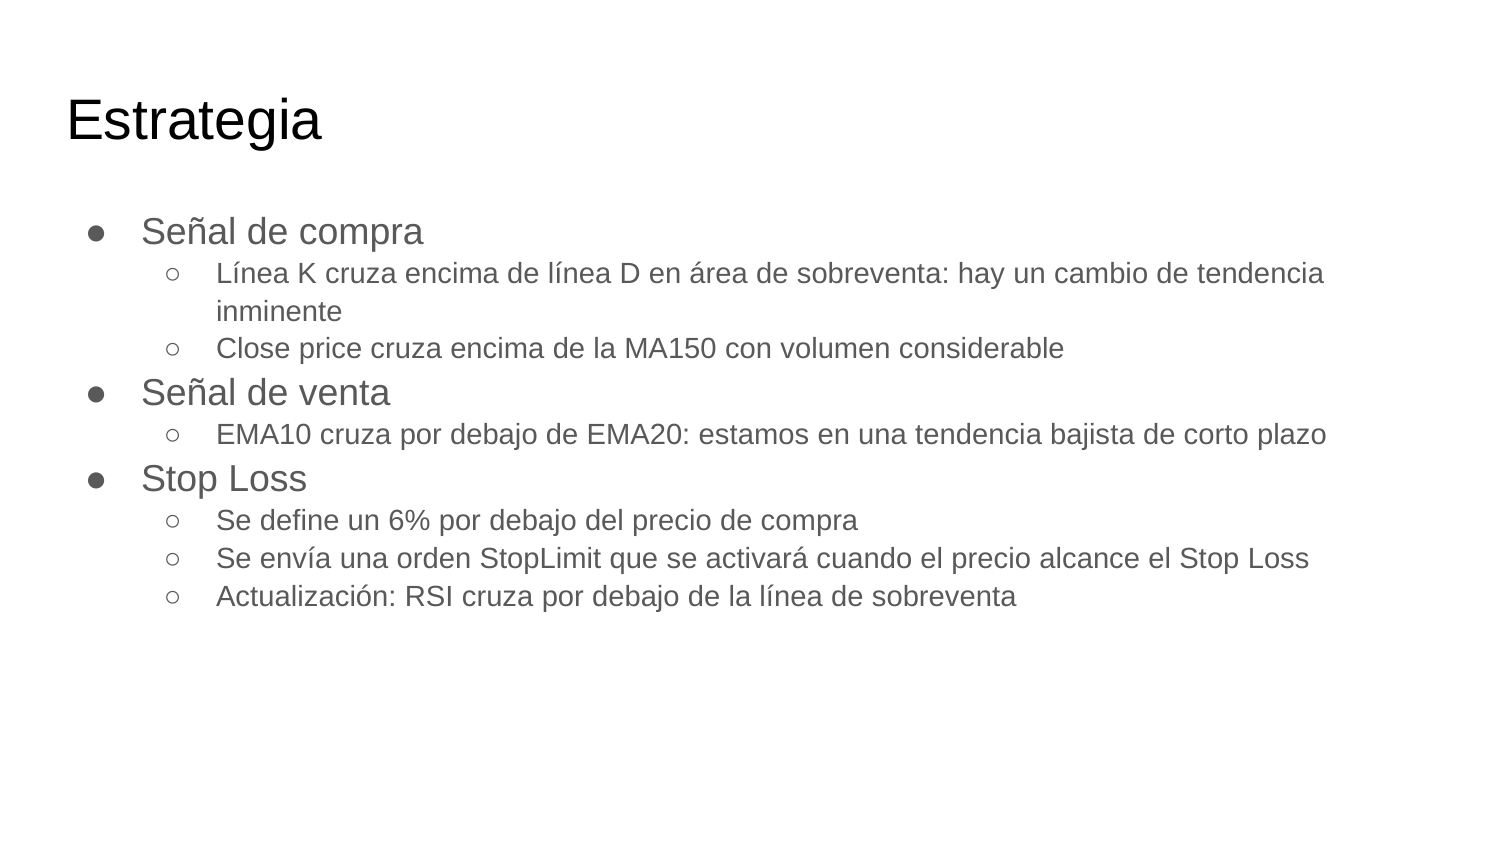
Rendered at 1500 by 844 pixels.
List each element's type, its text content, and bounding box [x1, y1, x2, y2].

list Señal de compra Línea K cruza encima de línea D en área de sobreventa: hay un cambio de tendencia inminente Close price cruza encima de la MA150 con volumen considerable Señal de venta EMA10 cruza por debajo de EMA20: estamos en una tendencia bajista de corto plazo Stop Loss Se define un 6% por debajo del precio de compra Se envía una orden StopLimit que se activará cuando el precio alcance el Stop Loss Actualización: RSI cruza por debajo de la línea de sobreventa [51, 189, 1449, 750]
title Estrategia [51, 72, 1449, 167]
